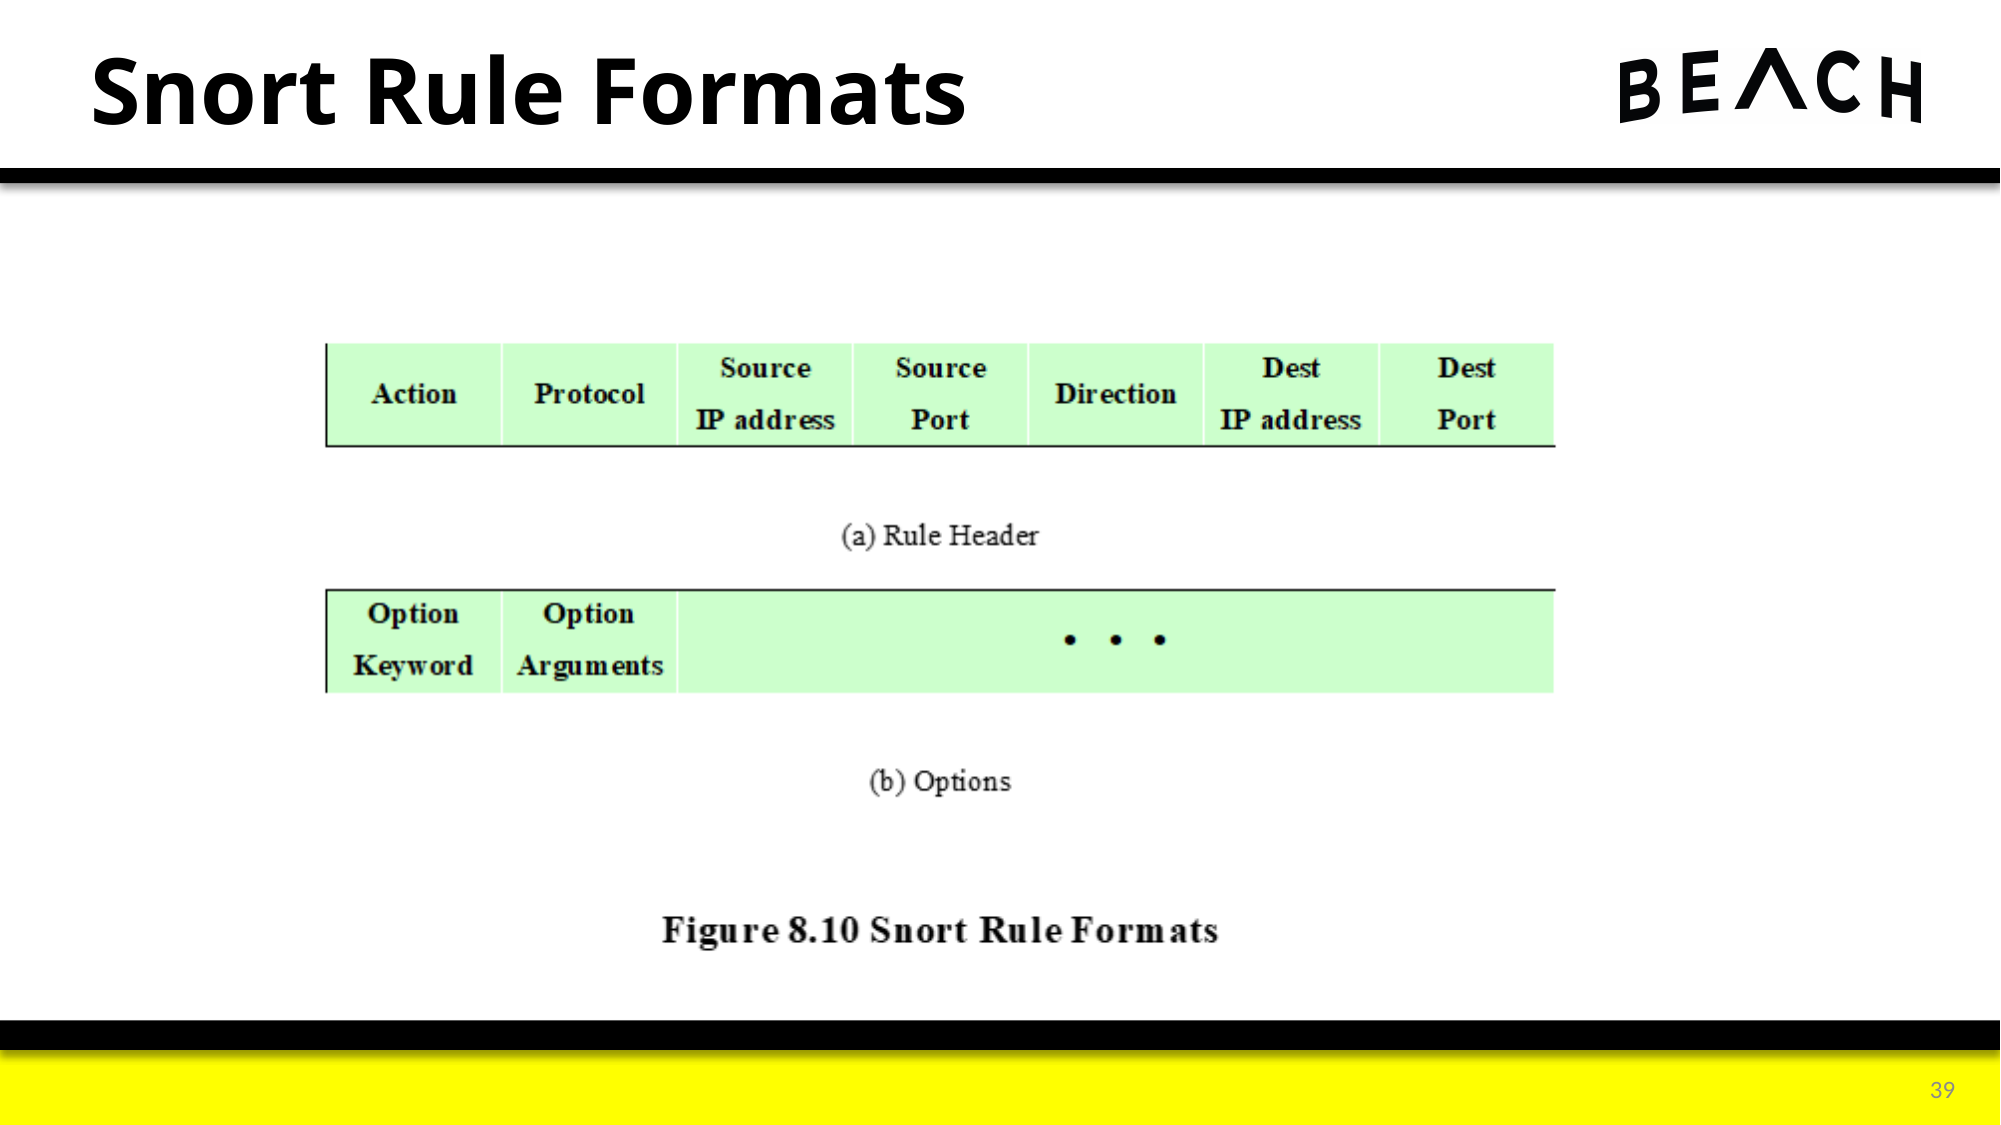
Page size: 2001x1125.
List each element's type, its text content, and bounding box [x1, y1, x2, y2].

picture [292, 276, 1588, 969]
text_box Snort Rule Formats [74, 10, 1524, 179]
picture [1620, 48, 1921, 124]
text_box [0, 167, 2000, 184]
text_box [0, 1020, 2000, 1125]
